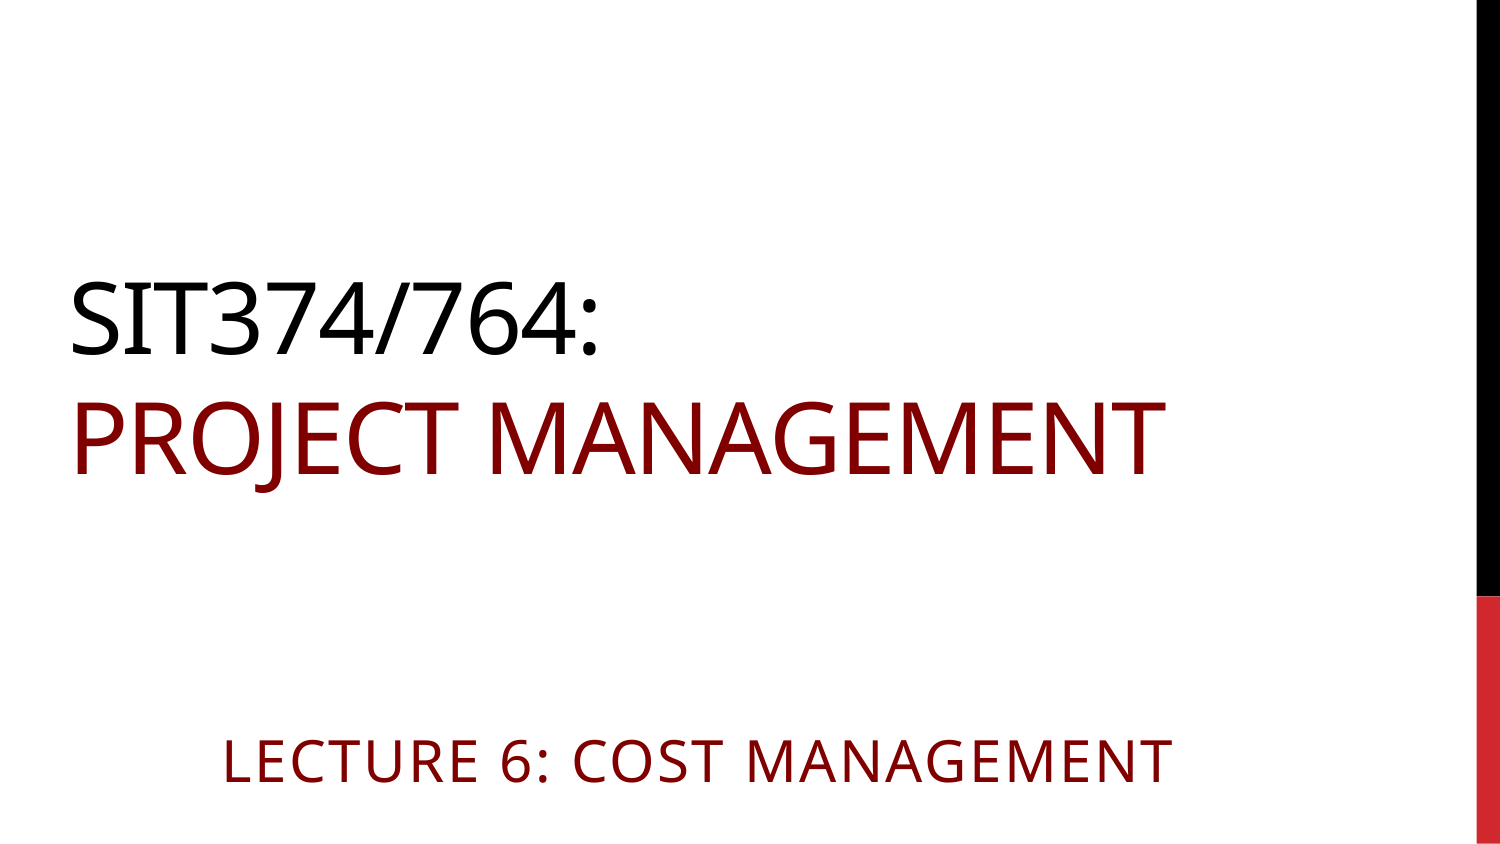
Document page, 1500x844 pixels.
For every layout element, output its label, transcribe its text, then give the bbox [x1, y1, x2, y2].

subtitle Lecture 6: cost management [135, 717, 1261, 830]
title SIT374/764: Project Management [53, 209, 1471, 540]
